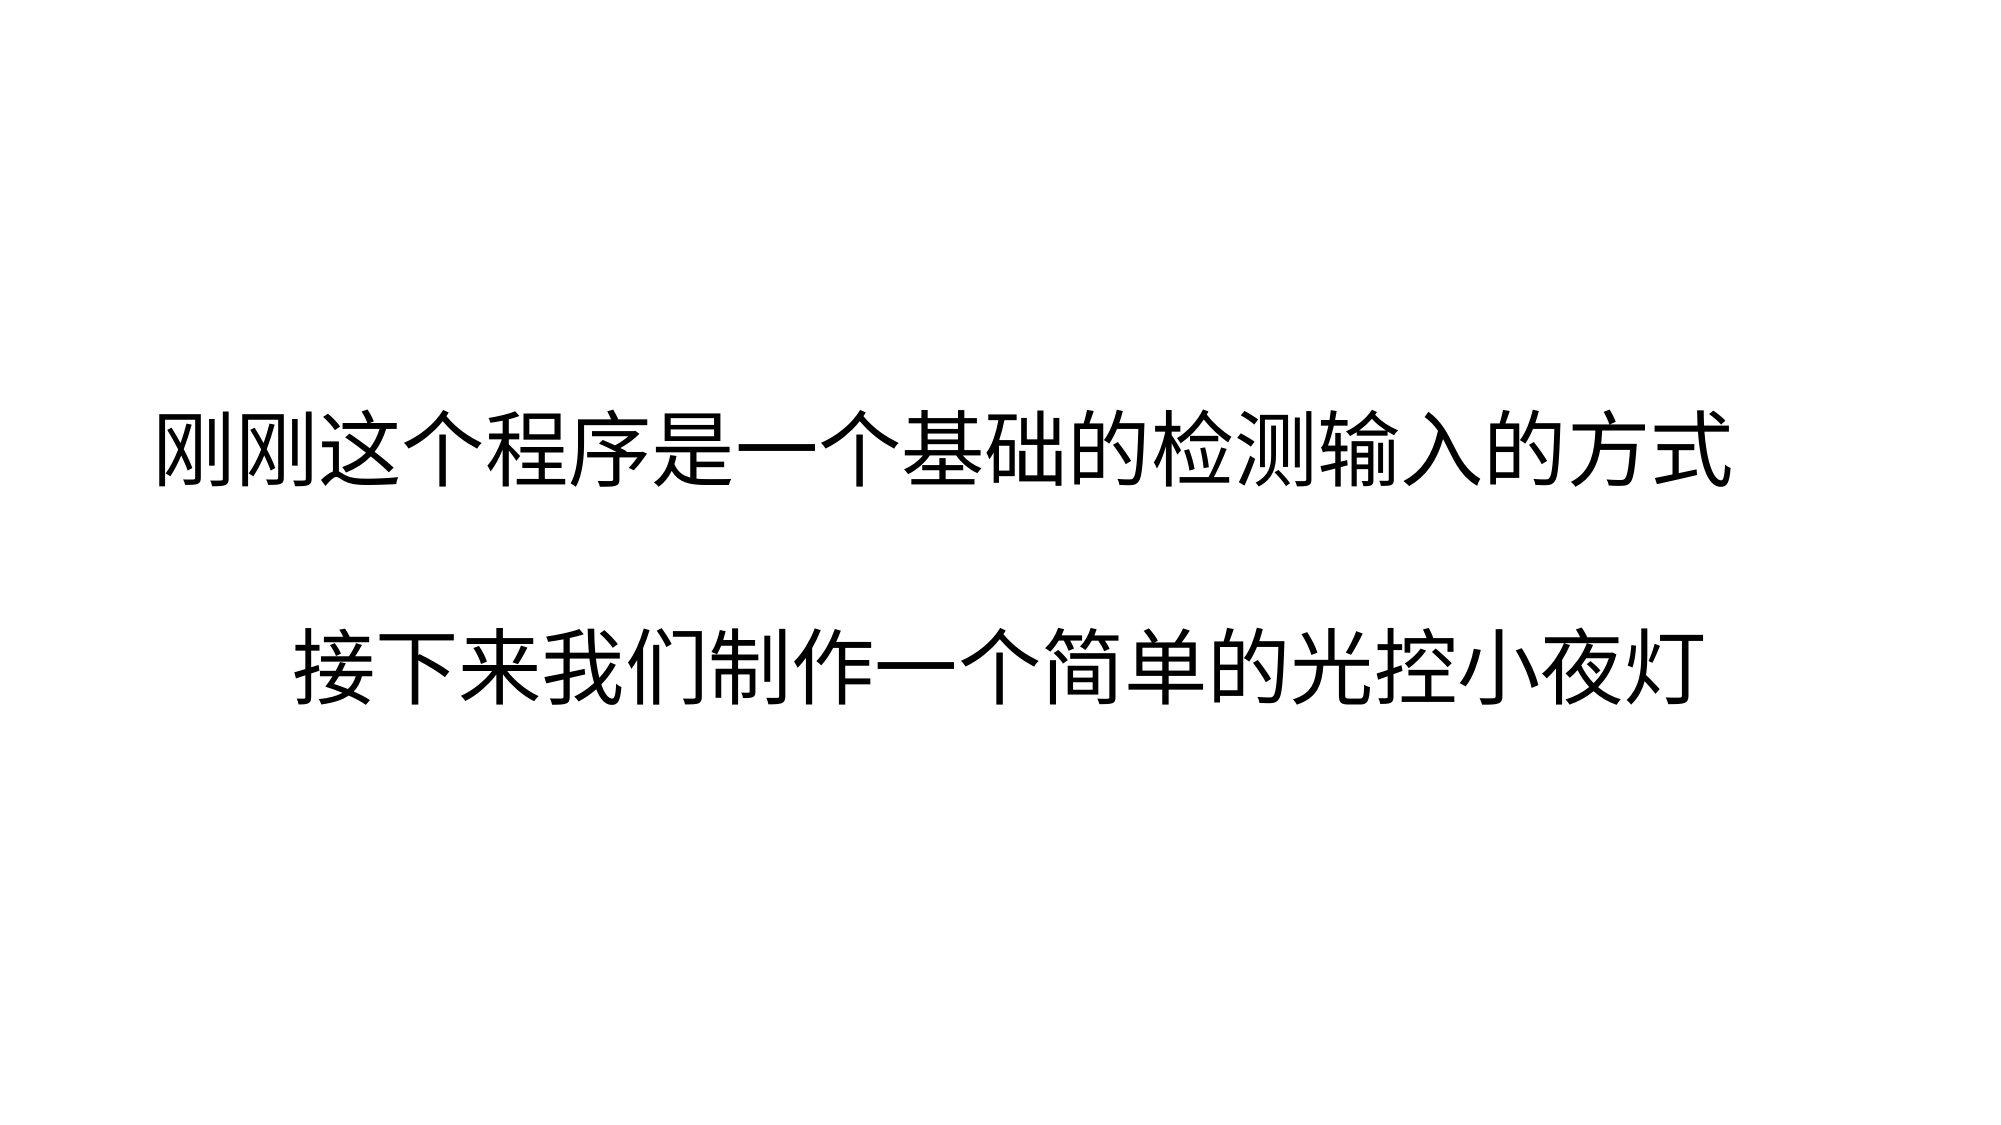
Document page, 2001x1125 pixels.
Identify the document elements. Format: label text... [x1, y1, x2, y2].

title 刚刚这个程序是一个基础的检测输入的方式 [137, 345, 1863, 562]
text_box 接下来我们制作一个简单的光控小夜灯 [137, 562, 1863, 780]
